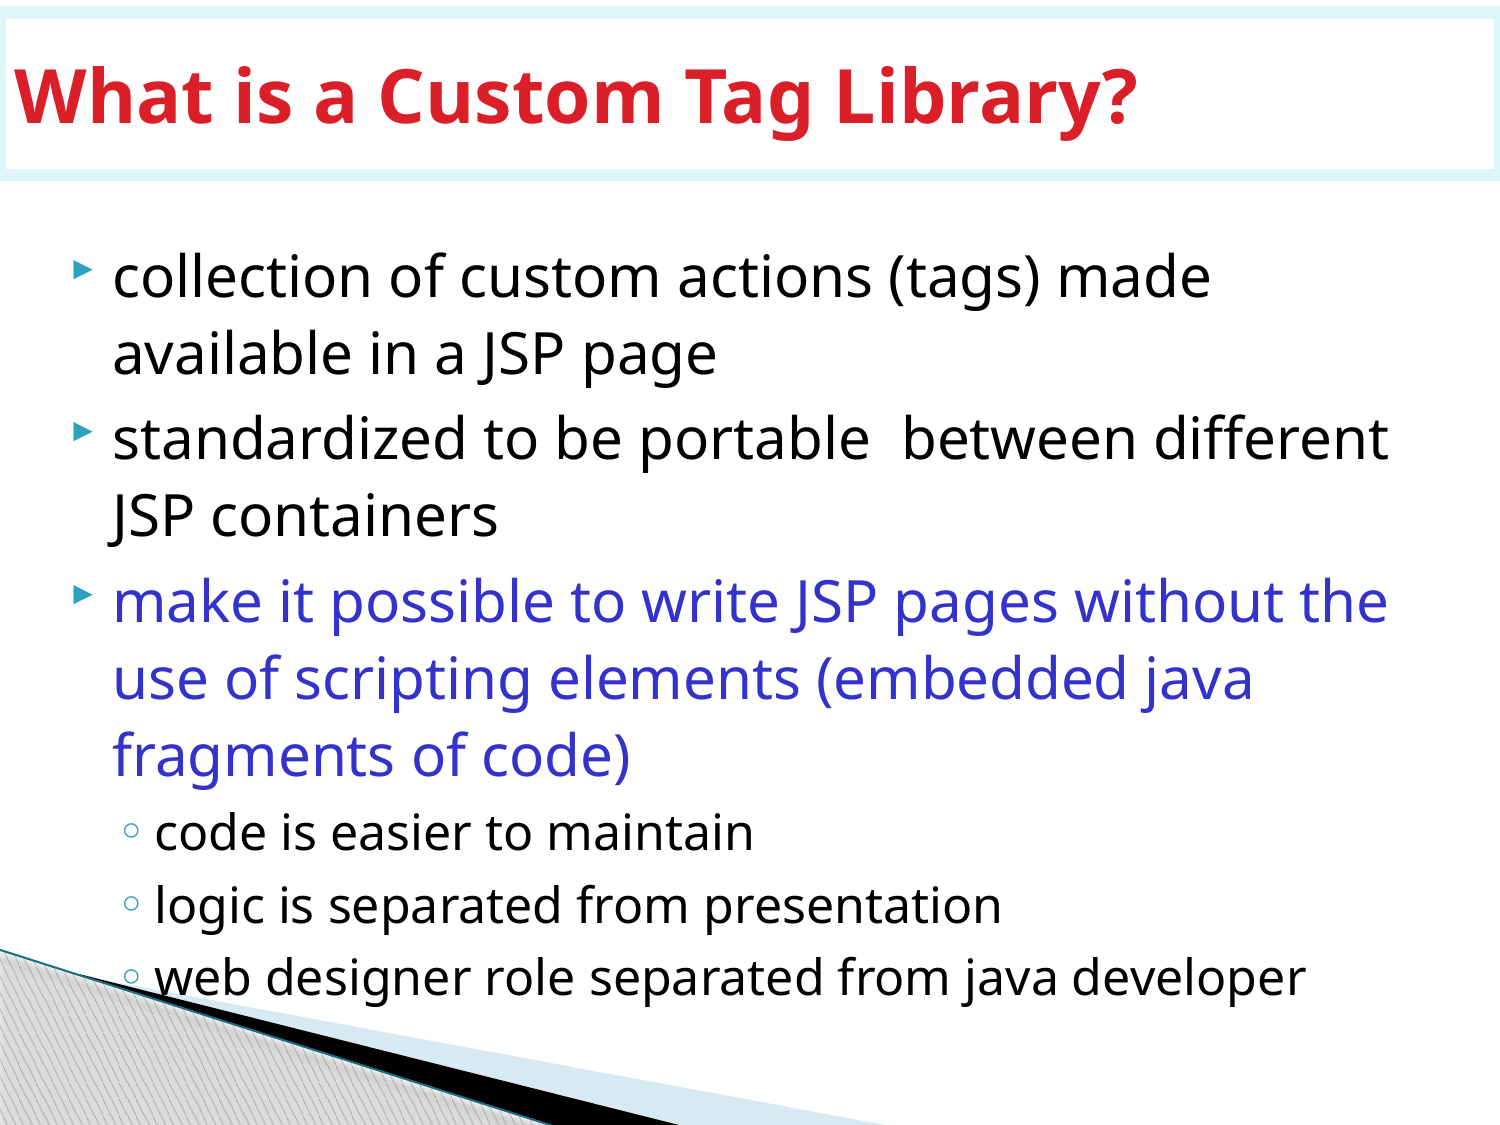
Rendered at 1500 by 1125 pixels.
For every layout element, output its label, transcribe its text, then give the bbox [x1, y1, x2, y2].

list collection of custom actions (tags) made available in a JSP page standardized to be portable between different JSP containers make it possible to write JSP pages without the use of scripting elements (embedded java fragments of code) code is easier to maintain logic is separated from presentation web designer role separated from java developer [37, 224, 1438, 1075]
title What is a Custom Tag Library? [0, 12, 1500, 175]
